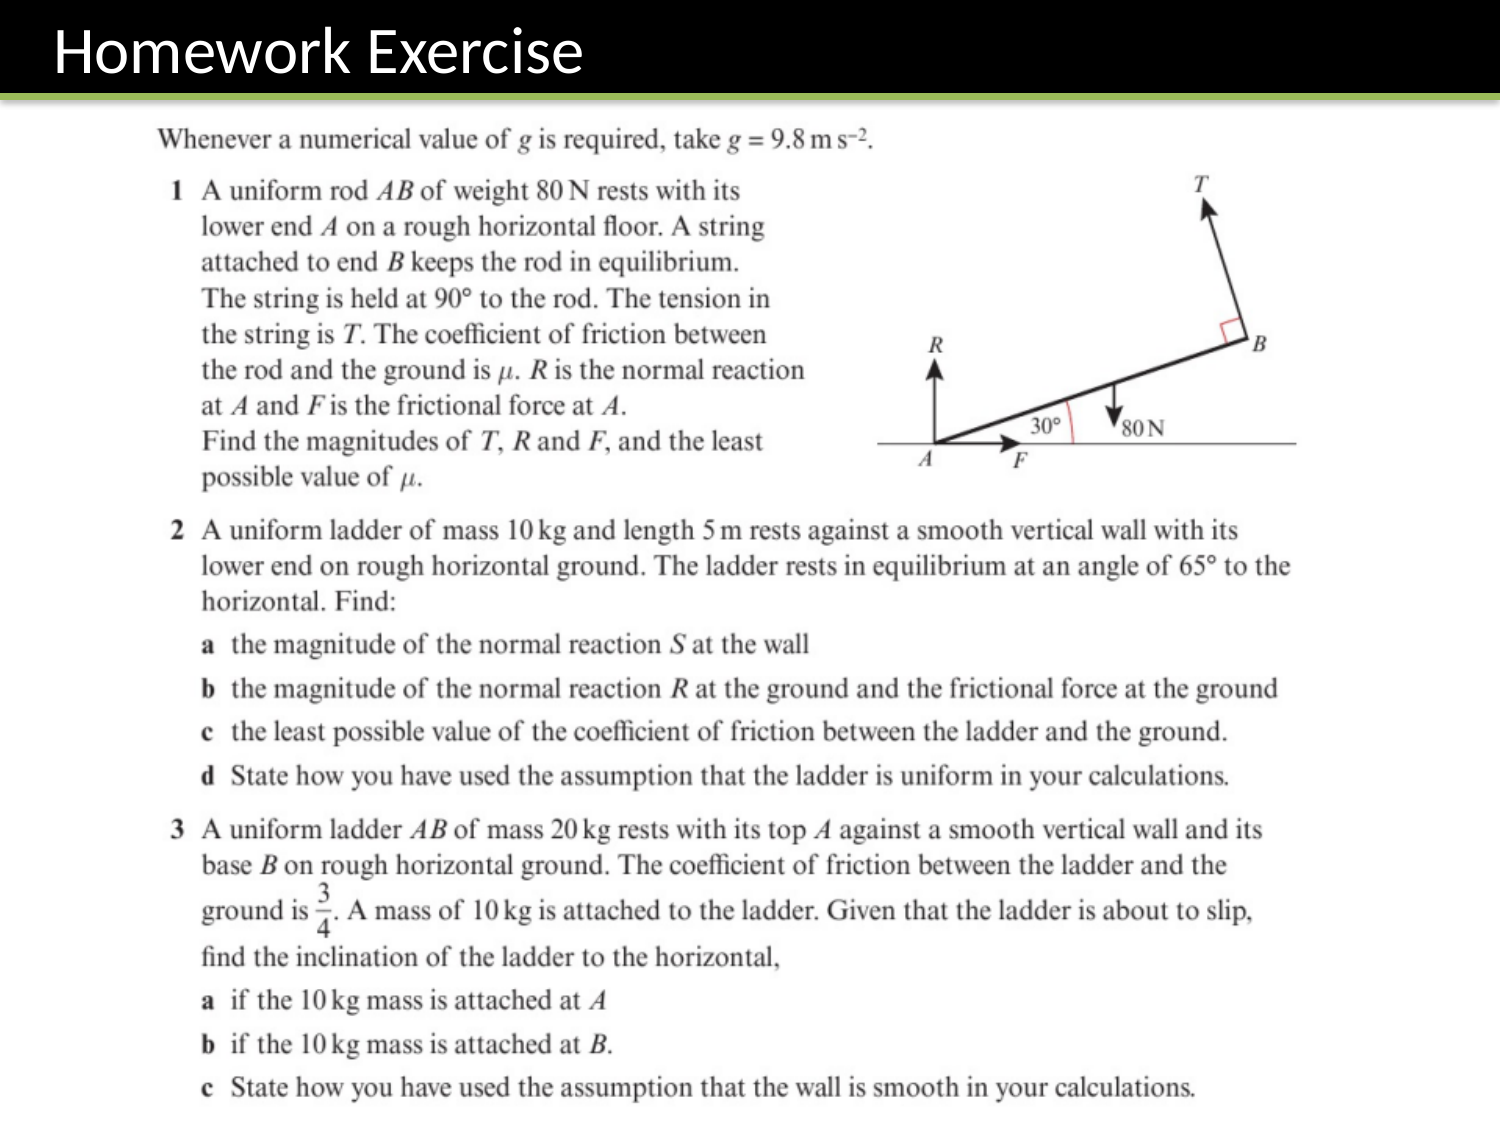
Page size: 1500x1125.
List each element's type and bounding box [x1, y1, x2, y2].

text_box [0, 0, 1500, 99]
picture [147, 110, 1328, 1125]
